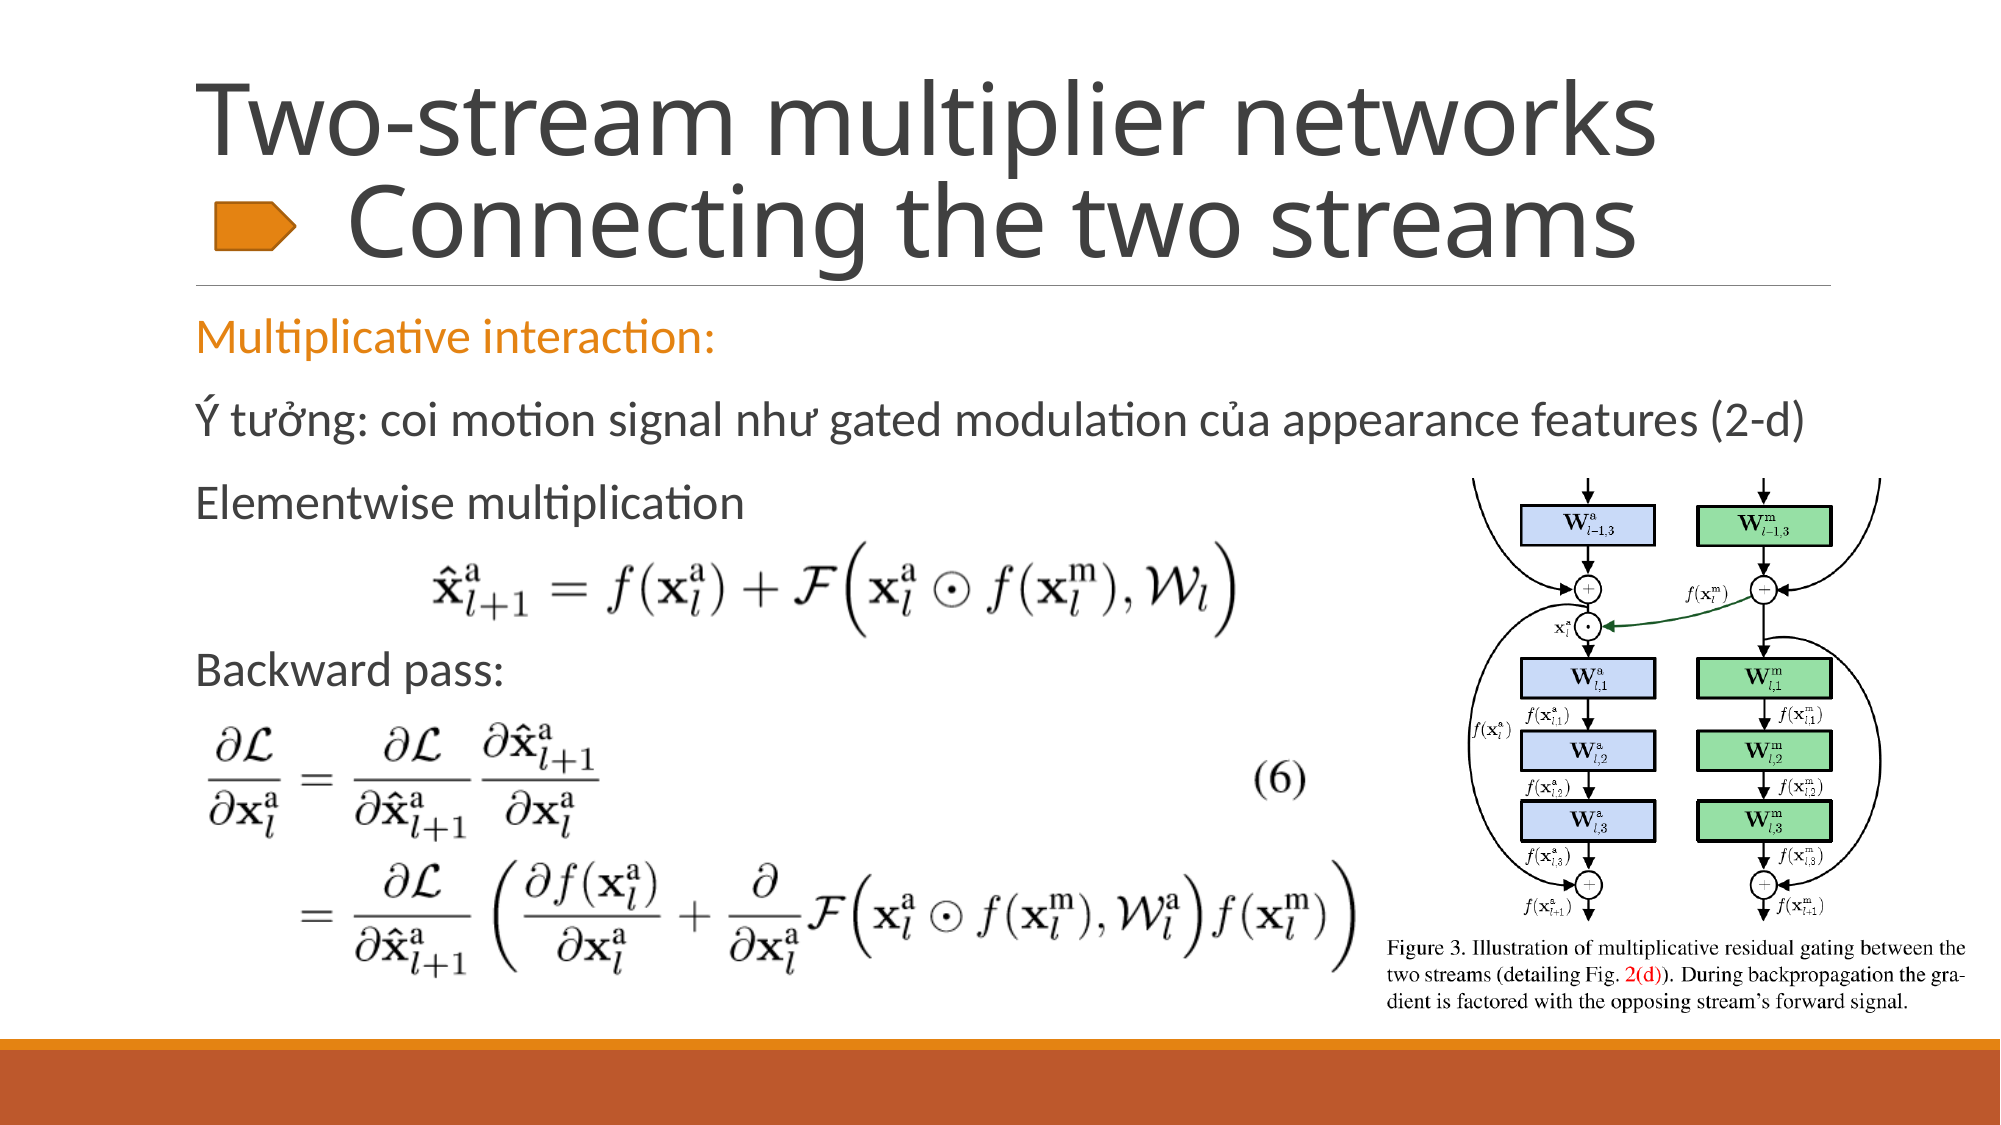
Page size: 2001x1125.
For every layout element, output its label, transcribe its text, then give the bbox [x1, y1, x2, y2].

picture [421, 534, 1243, 640]
picture [1383, 471, 1973, 1016]
title Two-stream multiplier networks Connecting the two streams [180, 47, 1830, 285]
picture [204, 713, 1361, 981]
list Multiplicative interaction: Ý tưởng: coi motion signal như gated modulation của appearance features (2-d) Elementwise multiplication Backward pass: [180, 302, 1830, 963]
text_box [214, 201, 297, 252]
